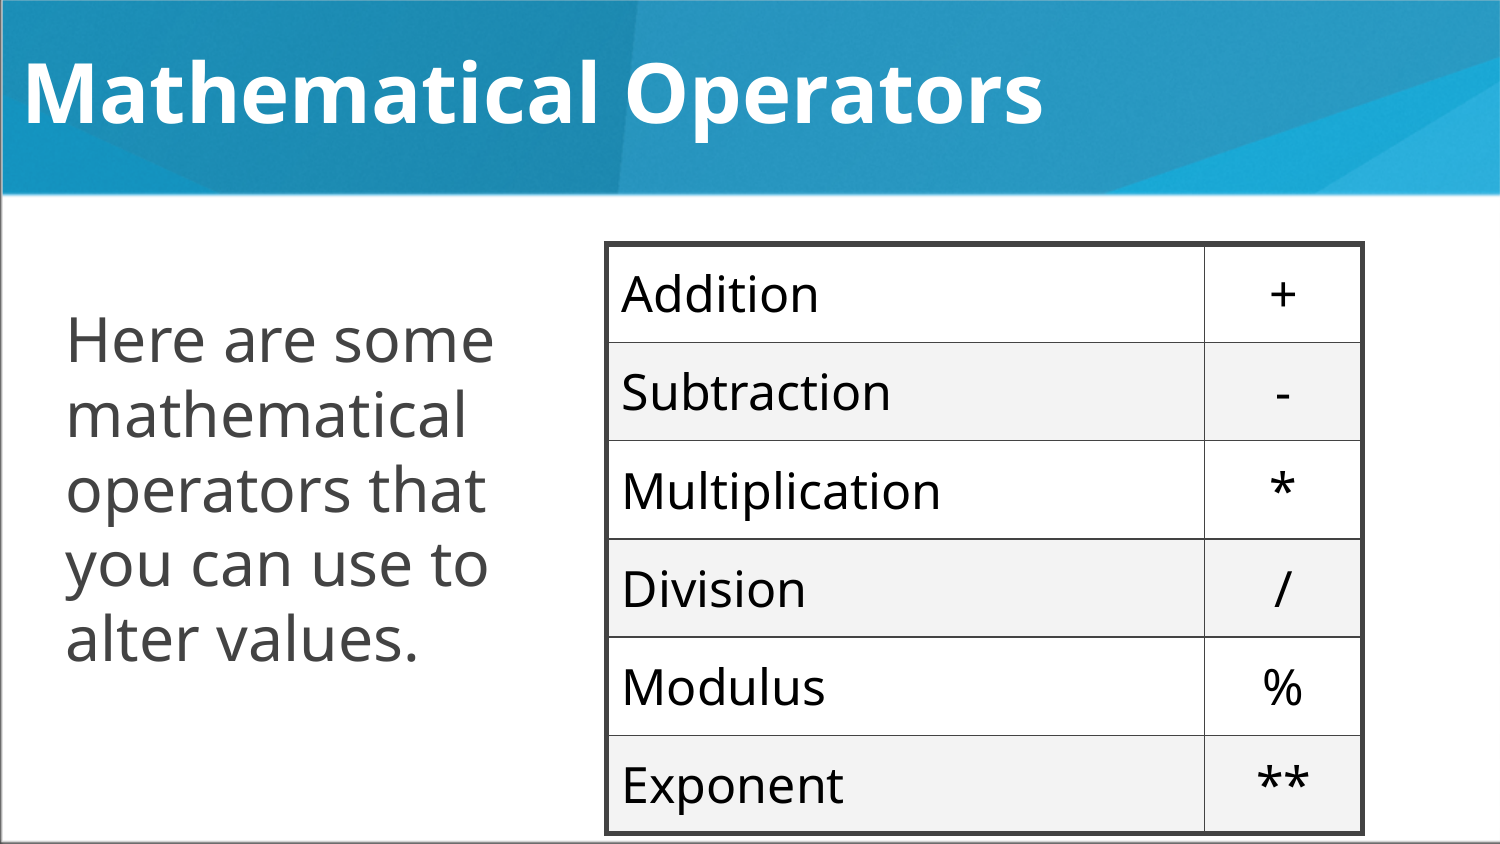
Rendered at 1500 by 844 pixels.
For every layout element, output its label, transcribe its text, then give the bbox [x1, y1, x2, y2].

table_cell Modulus [609, 638, 1204, 735]
table_cell * [1205, 441, 1360, 538]
table_cell % [1205, 638, 1360, 735]
table_cell ** [1205, 736, 1360, 831]
table_header Addition [609, 247, 1204, 342]
table_cell Multiplication [609, 441, 1204, 538]
table_cell / [1205, 540, 1360, 636]
table_cell Subtraction [609, 343, 1204, 440]
text_box Here are some mathematical operators that you can use to alter values. [50, 225, 542, 749]
picture [0, 0, 1500, 844]
table_cell - [1205, 343, 1360, 440]
title Mathematical Operators [6, 14, 1500, 156]
table_cell Division [609, 540, 1204, 636]
table_header + [1205, 247, 1360, 342]
table_cell Exponent [609, 736, 1204, 831]
